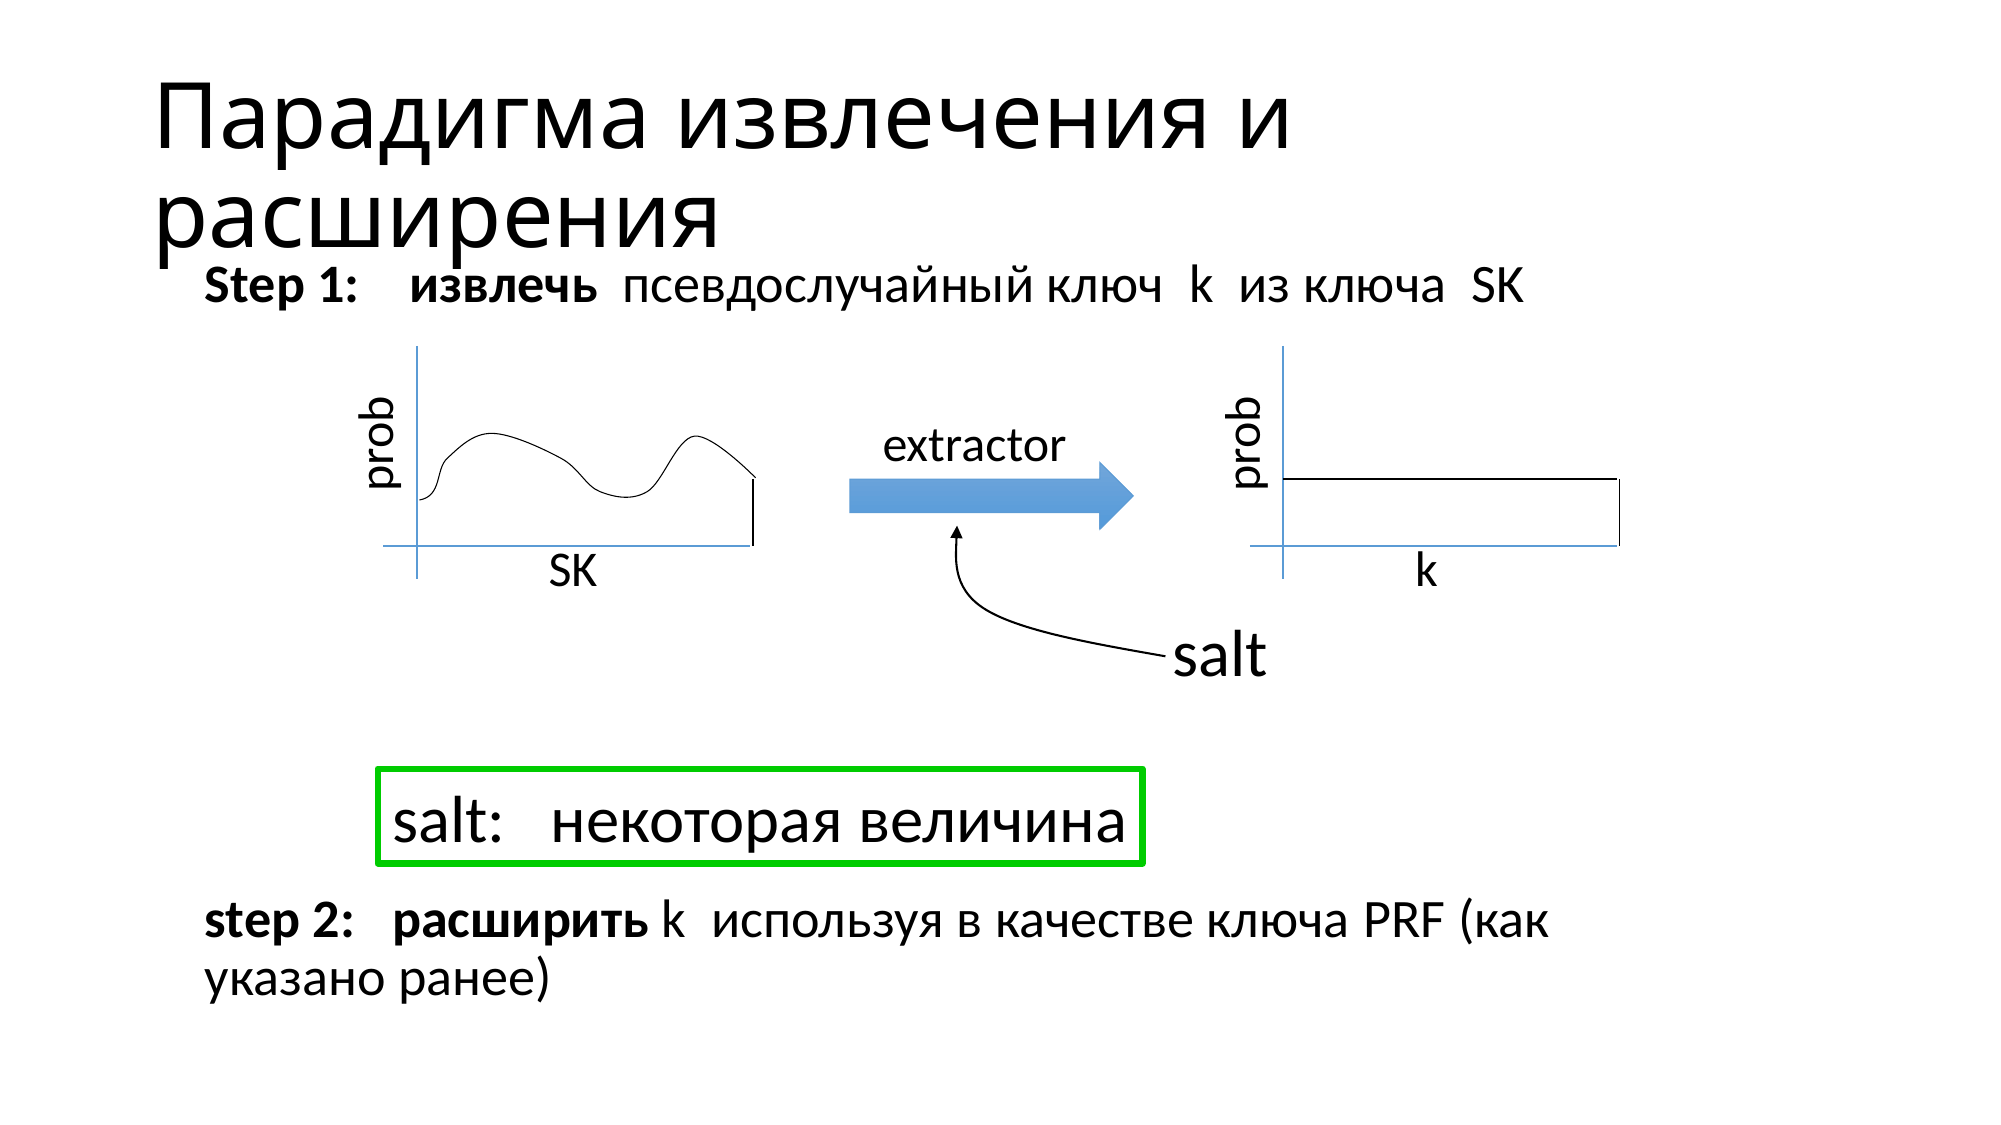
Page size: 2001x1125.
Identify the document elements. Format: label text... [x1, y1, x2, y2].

text_box [849, 461, 1135, 525]
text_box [373, 525, 1285, 865]
text_box extractor [867, 404, 1082, 479]
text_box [335, 345, 756, 605]
list Step 1: извлечь псевдослучайный ключ k из ключа SK step 2: расширить k используя в качестве ключа PRF (как указано ранее) [190, 248, 1709, 1073]
title Парадигма извлечения и расширения [137, 59, 1863, 278]
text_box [1202, 345, 1620, 605]
